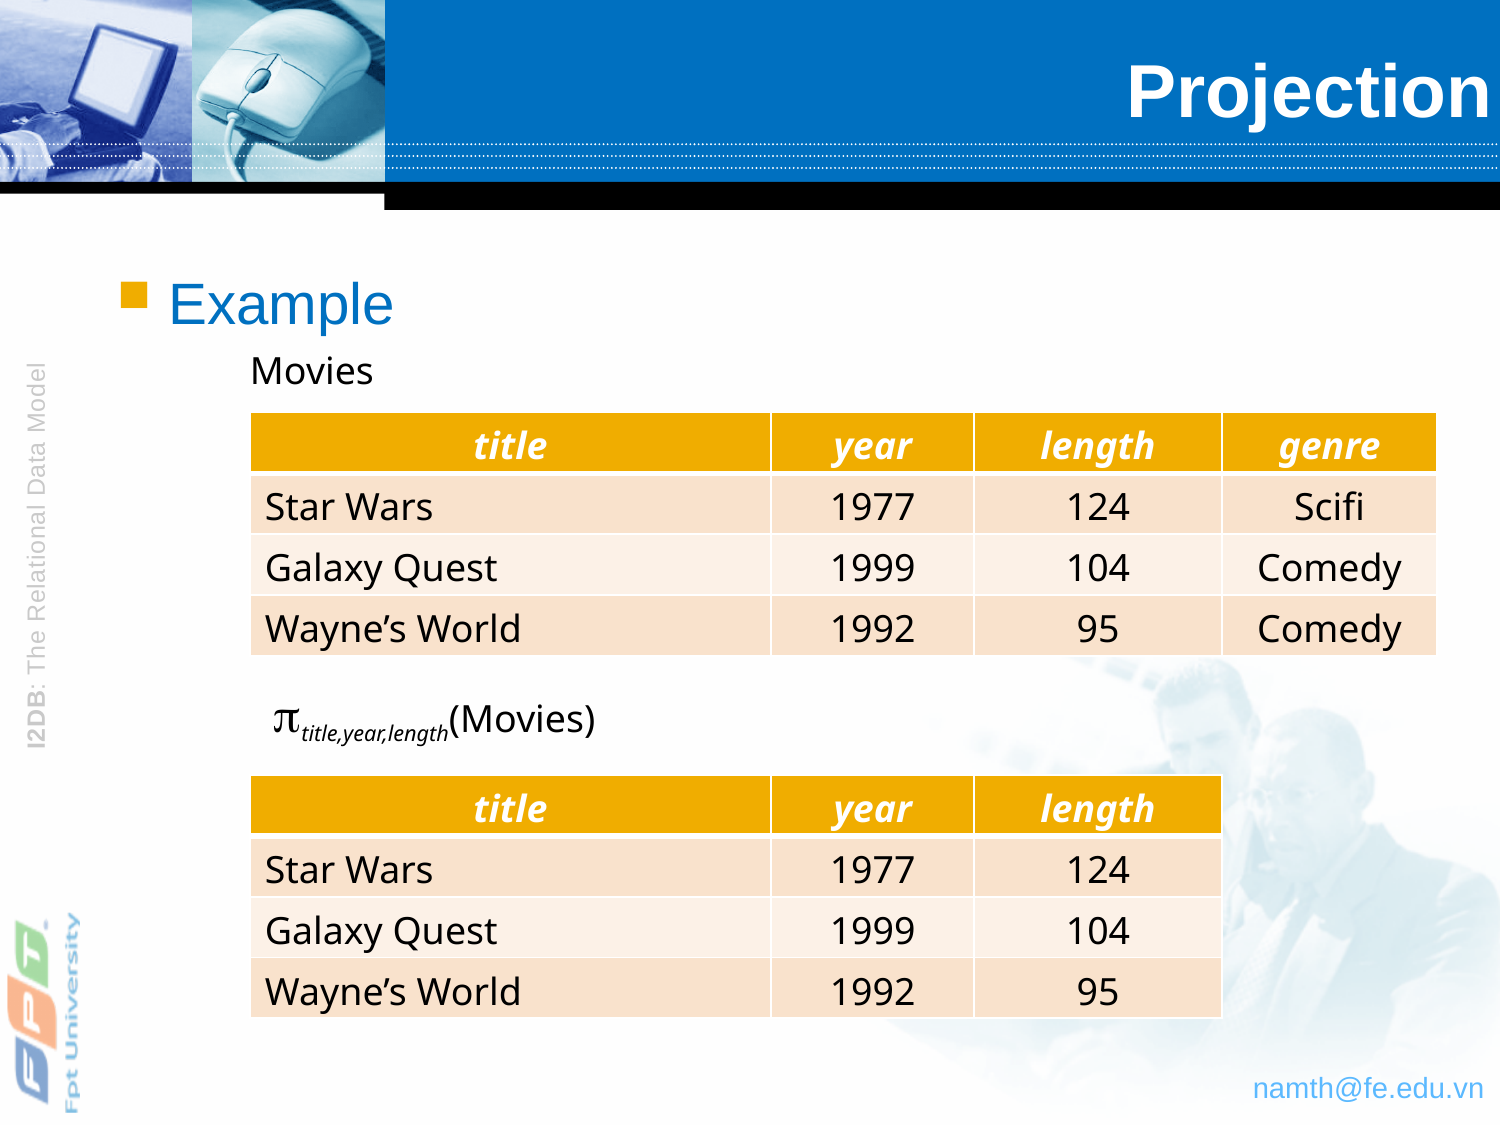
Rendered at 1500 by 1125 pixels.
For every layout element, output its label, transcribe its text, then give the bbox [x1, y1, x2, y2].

table_cell Wayne’s World [251, 958, 770, 1017]
table_cell Comedy [1223, 535, 1436, 594]
table_cell 1977 [772, 839, 973, 896]
list Example [87, 216, 1475, 1050]
table_cell 1977 [772, 476, 973, 533]
table_cell Scifi [1223, 476, 1436, 533]
table_cell 104 [975, 535, 1221, 594]
table_cell Star Wars [251, 839, 770, 896]
table_cell 95 [975, 596, 1221, 655]
table_header length [975, 776, 1221, 833]
table_cell 1992 [772, 958, 973, 1017]
picture [0, 0, 385, 181]
table_header year [772, 413, 973, 471]
table_cell Galaxy Quest [251, 898, 770, 957]
table_cell 124 [975, 839, 1221, 896]
table_header genre [1223, 413, 1436, 471]
text_box title,year,length(Movies) [259, 674, 611, 754]
table_header length [975, 413, 1221, 471]
table_cell 5 [8, 913, 80, 1112]
table_cell Wayne’s World [251, 596, 770, 655]
table_cell 104 [975, 898, 1221, 957]
table_cell 124 [975, 476, 1221, 533]
table_cell Comedy [1223, 596, 1436, 655]
table_cell 1999 [772, 535, 973, 594]
picture [0, 194, 1500, 1125]
table_cell 95 [975, 958, 1221, 1017]
title Projection [387, 0, 1500, 175]
table_header title [251, 413, 770, 471]
table_header year [772, 776, 973, 833]
table_cell Star Wars [251, 476, 770, 533]
table_header title [251, 776, 770, 833]
table_cell 1992 [772, 596, 973, 655]
text_box Movies [235, 339, 389, 400]
table_cell Galaxy Quest [251, 535, 770, 594]
table_cell 1999 [772, 898, 973, 957]
